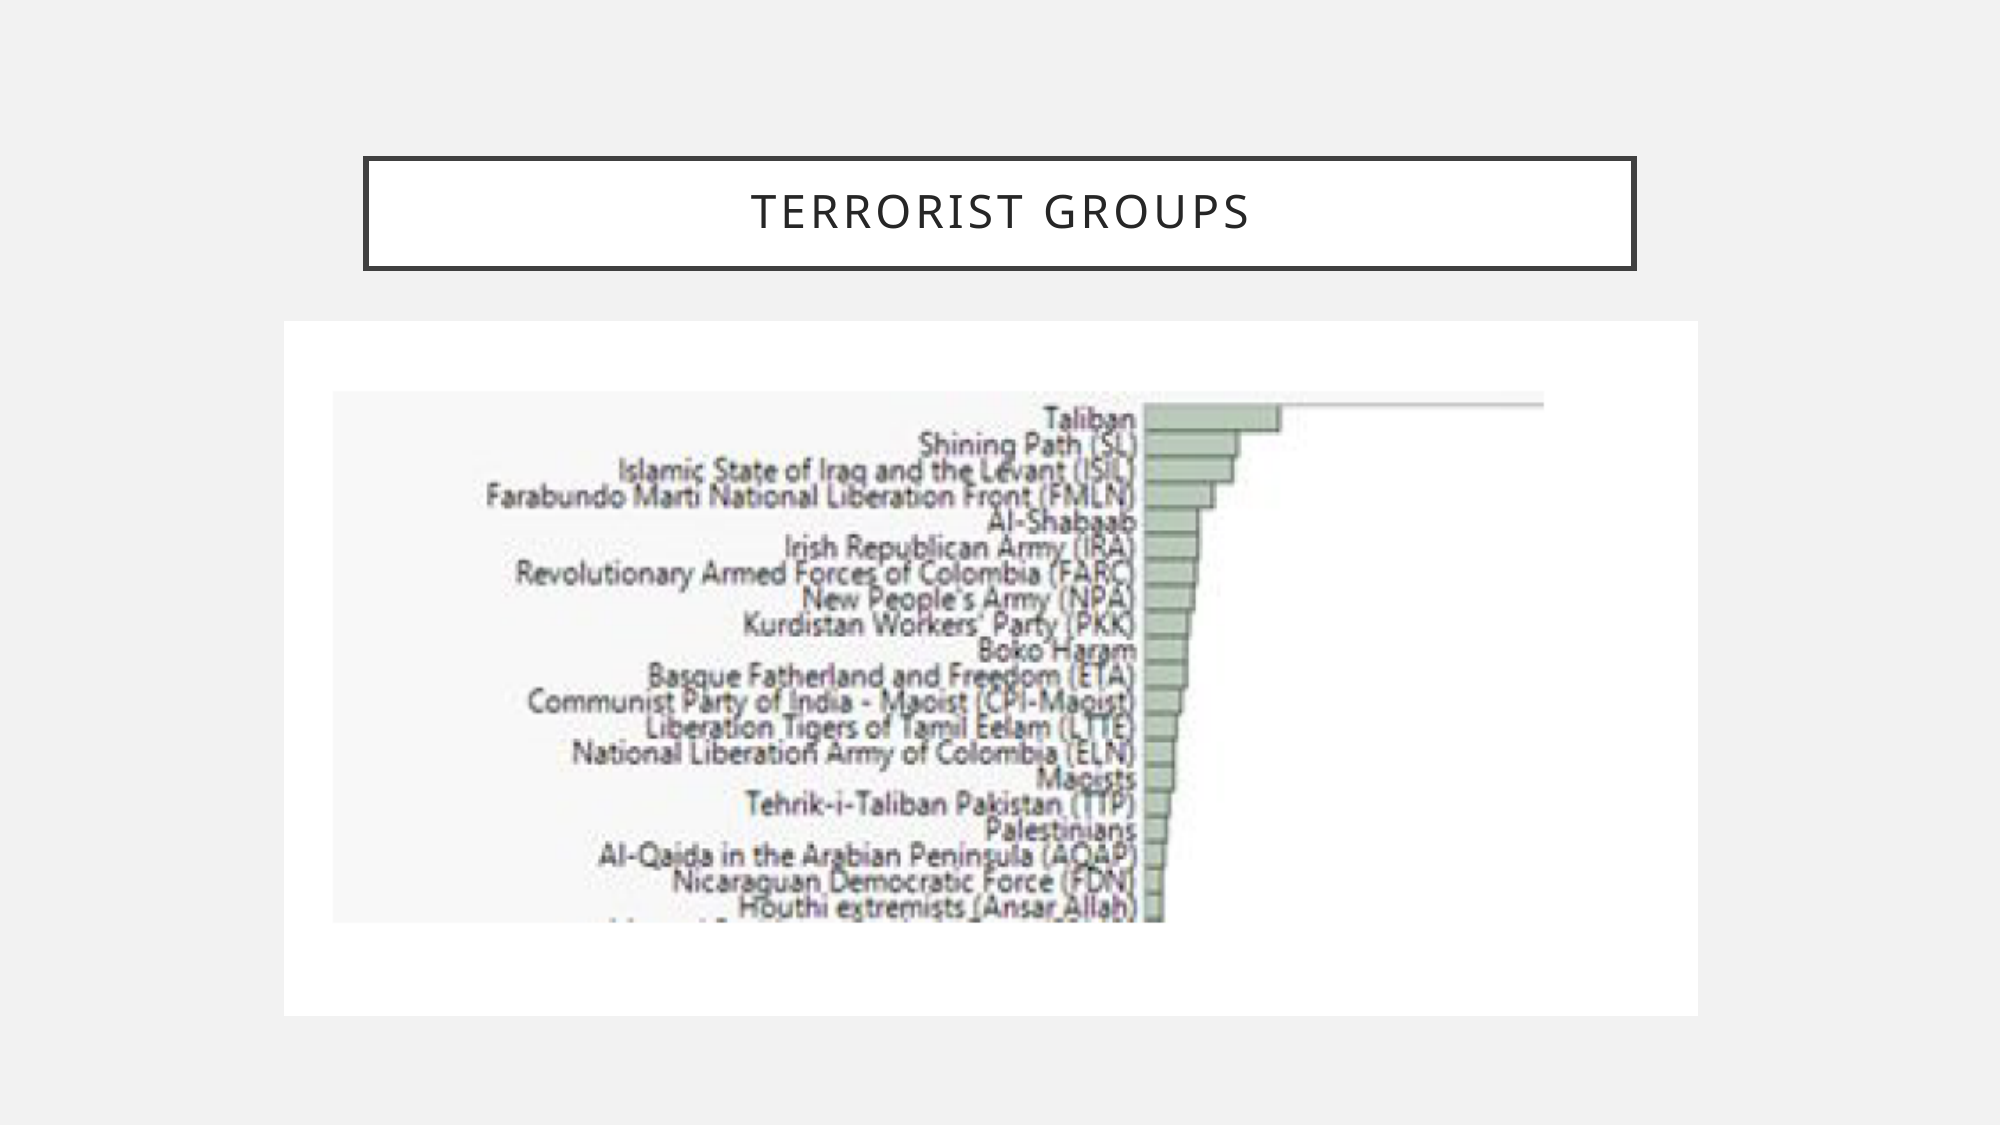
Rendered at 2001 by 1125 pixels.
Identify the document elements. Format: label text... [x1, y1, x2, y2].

title Terrorist Groups [363, 156, 1637, 271]
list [284, 321, 1698, 1016]
